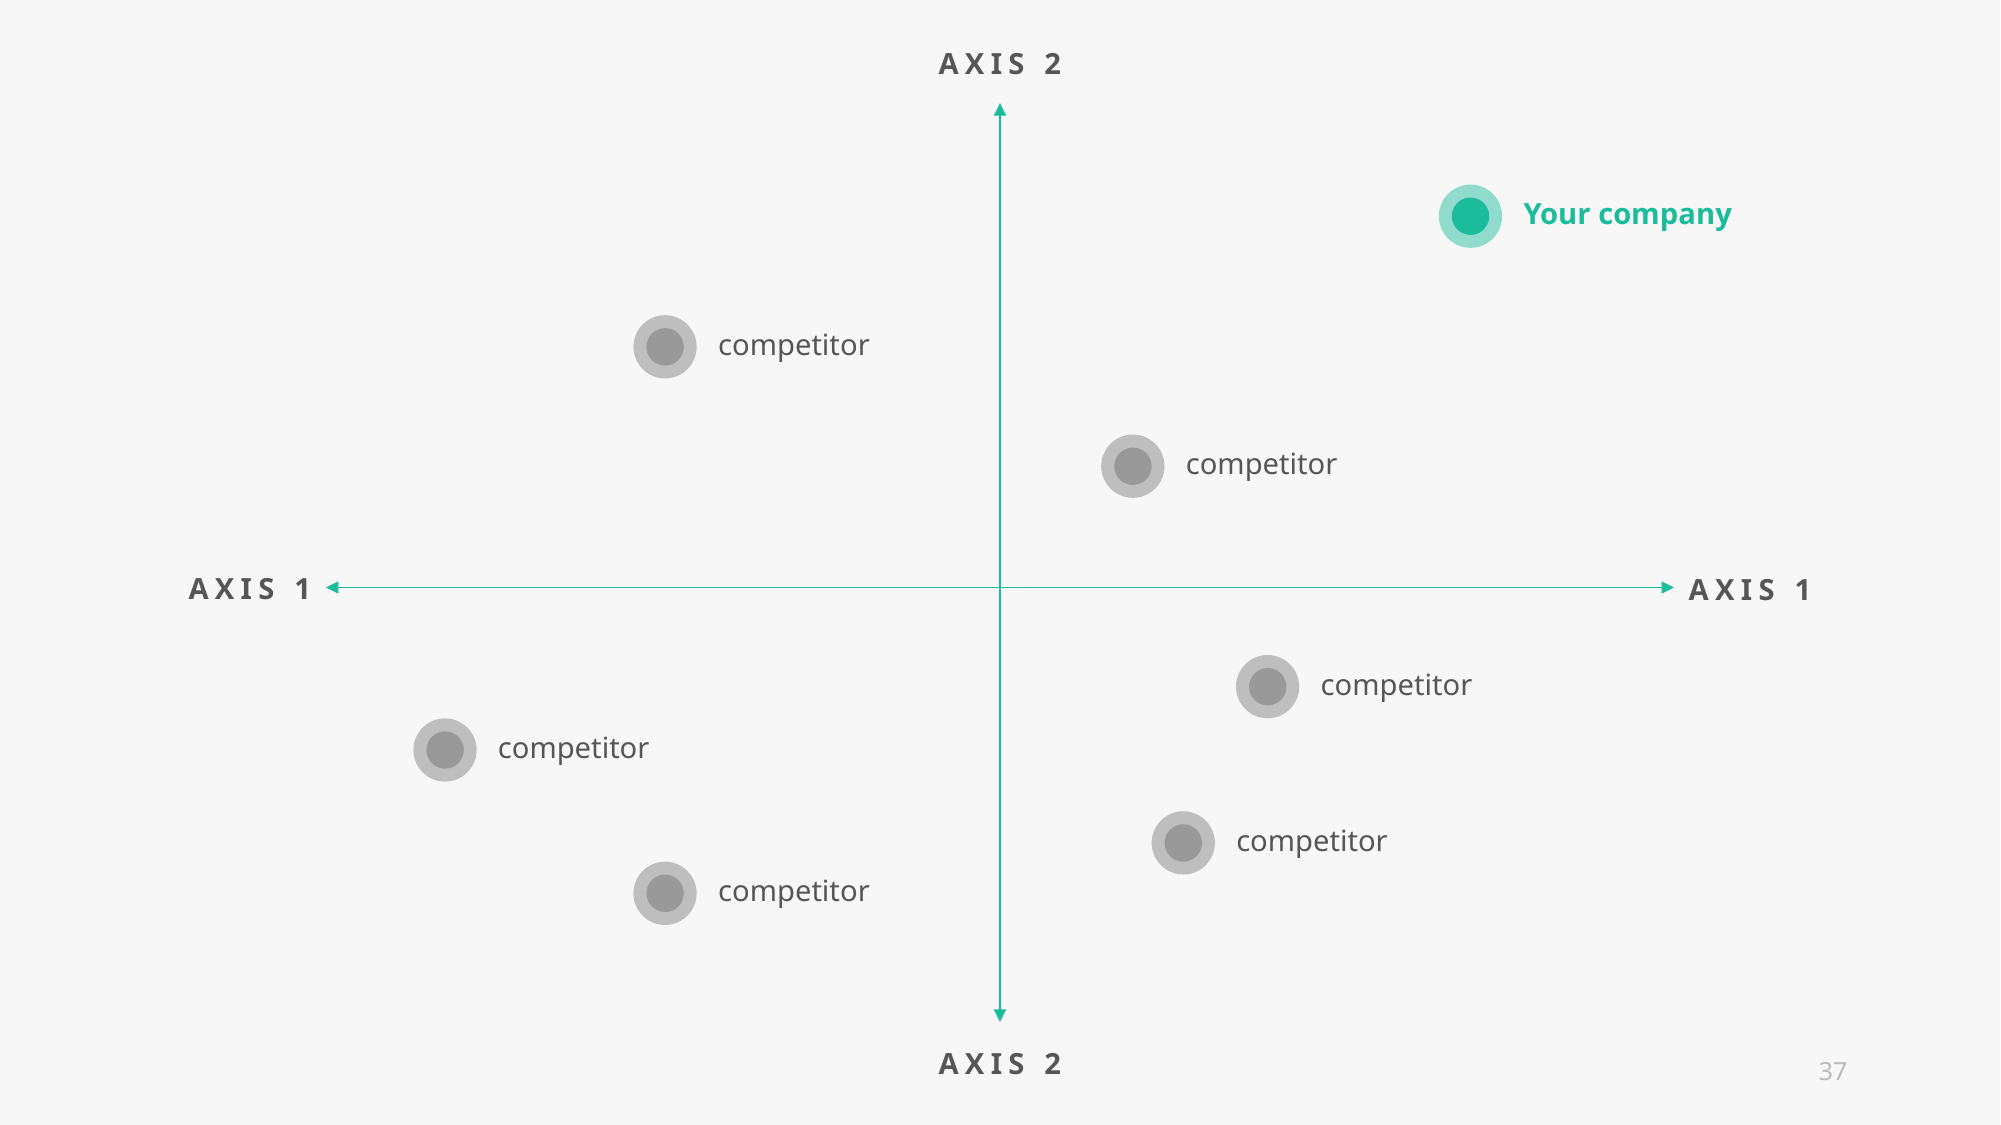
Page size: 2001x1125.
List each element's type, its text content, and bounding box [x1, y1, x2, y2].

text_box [633, 861, 984, 925]
text_box AXIS 2 [859, 37, 1141, 88]
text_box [413, 718, 764, 782]
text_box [1438, 184, 1503, 248]
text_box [1235, 654, 1587, 719]
text_box Your company [1508, 188, 1790, 238]
text_box AXIS 1 [45, 562, 326, 613]
slide_number 37 [1412, 1042, 1863, 1103]
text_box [633, 315, 984, 379]
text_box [1151, 811, 1503, 875]
text_box AXIS 1 [1673, 563, 1955, 614]
text_box AXIS 2 [859, 1037, 1141, 1088]
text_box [1101, 434, 1452, 498]
